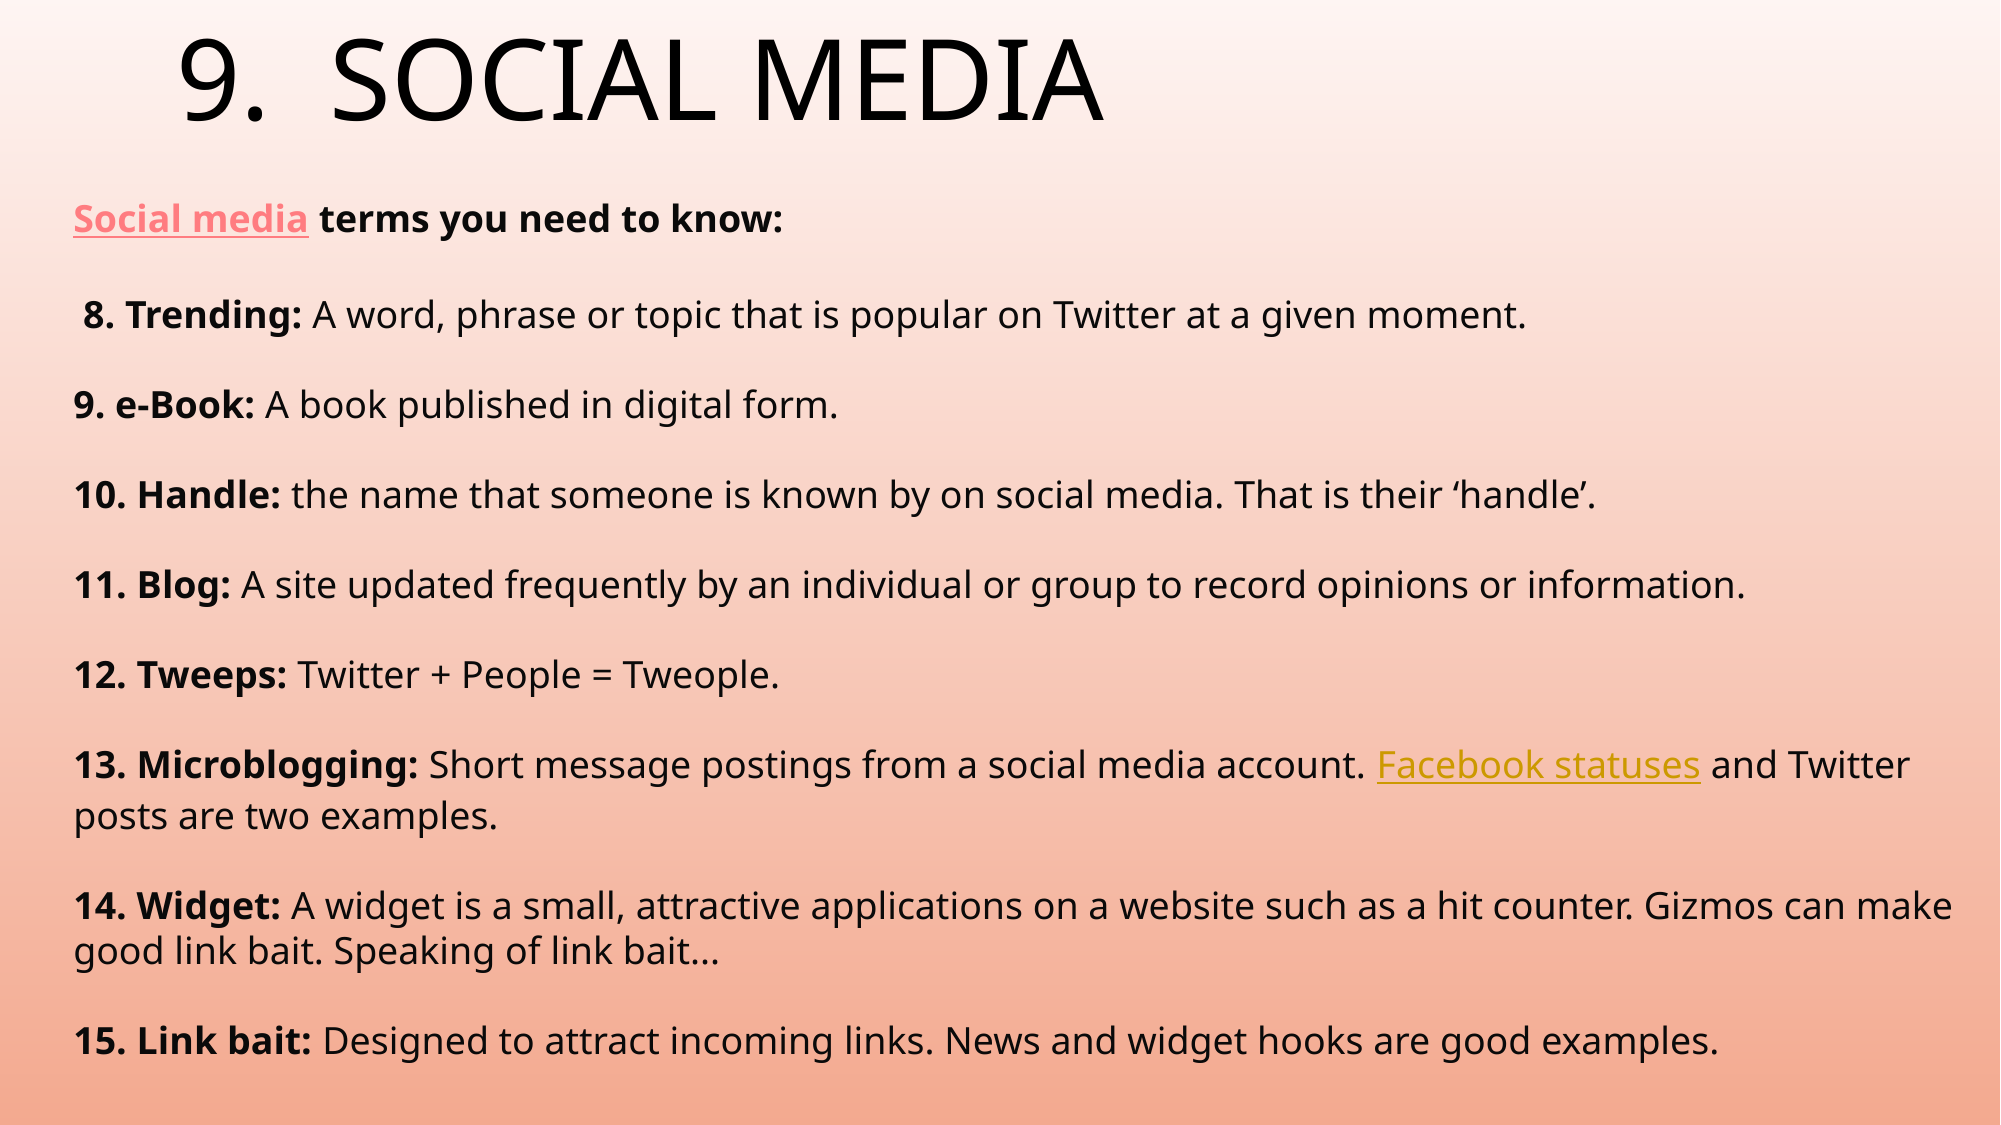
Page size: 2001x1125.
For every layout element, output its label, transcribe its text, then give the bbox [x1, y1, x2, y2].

text_box Social media terms you need to know: 8. Trending: A word, phrase or topic that is popular on Twitter at a given moment. 9. e-Book: A book published in digital form. 10. Handle: the name that someone is known by on social media. That is their ‘handle’. 11. Blog: A site updated frequently by an individual or group to record opinions or information. 12. Tweeps: Twitter + People = Tweople. 13. Microblogging: Short message postings from a social media account. Facebook statuses and Twitter posts are two examples. 14. Widget: A widget is a small, attractive applications on a website such as a hit counter. Gizmos can make good link bait. Speaking of link bait... 15. Link bait: Designed to attract incoming links. News and widget hooks are good examples. [58, 187, 1975, 1070]
title 9. Social Media [161, 0, 1783, 169]
